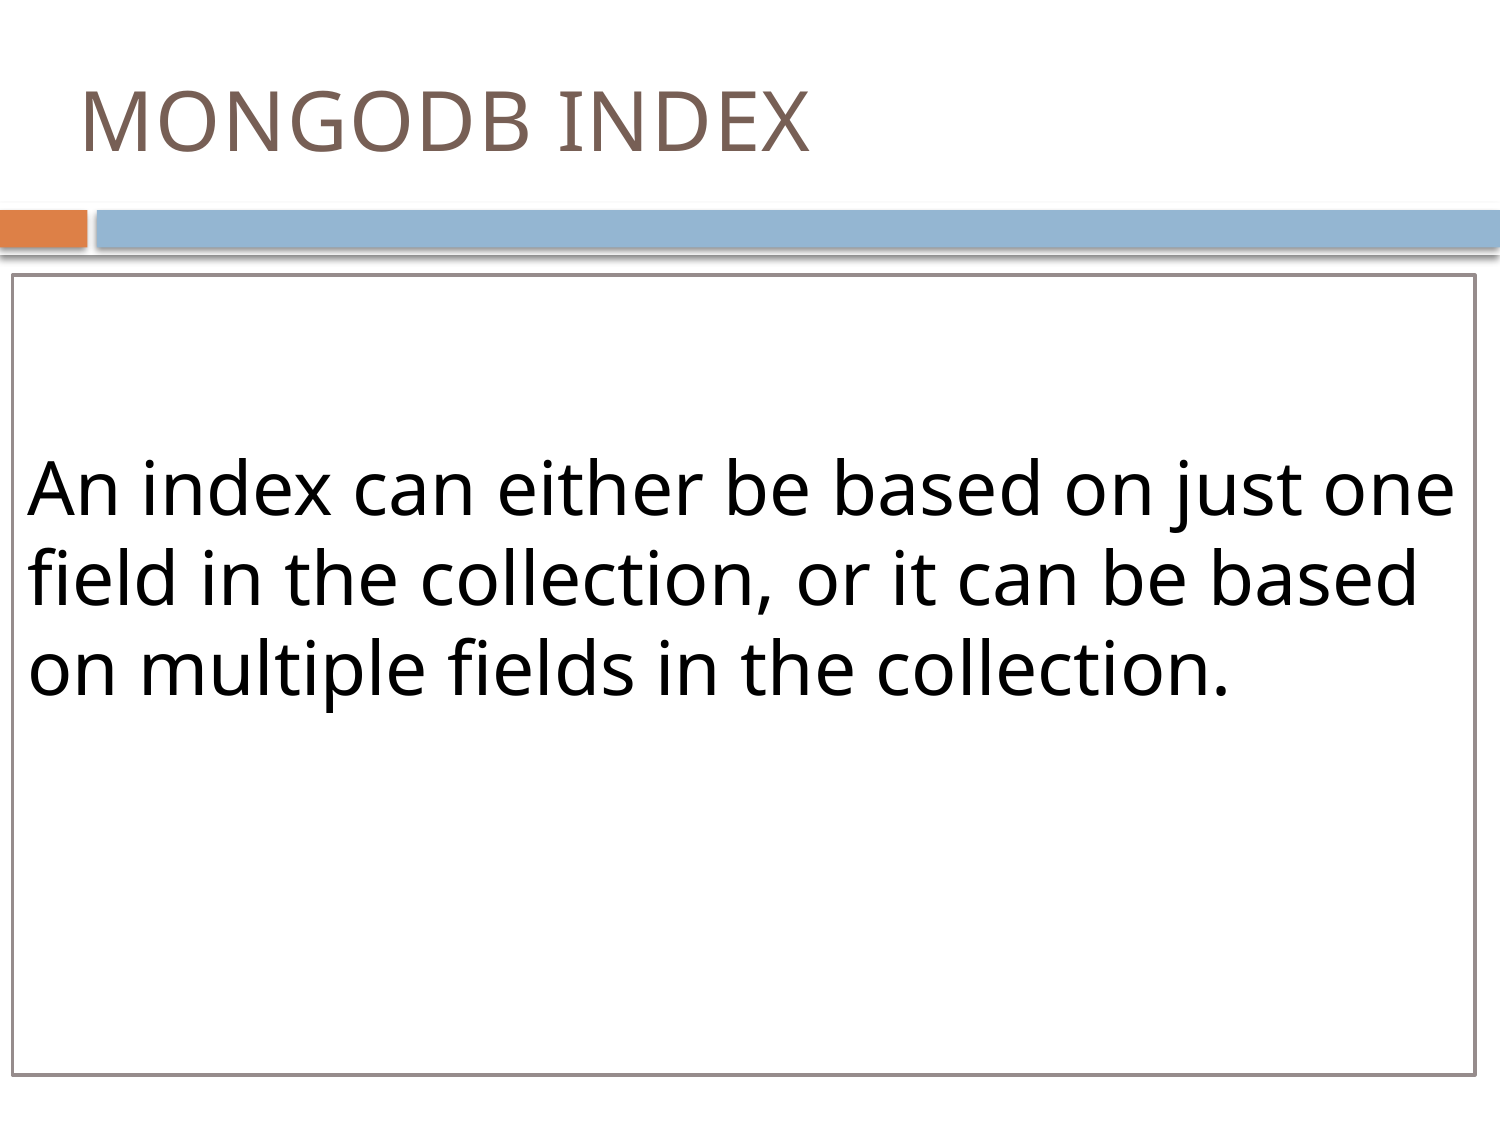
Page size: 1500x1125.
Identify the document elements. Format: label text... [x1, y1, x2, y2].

title MONGODB INDEX [76, 21, 1014, 212]
text_box An index can either be based on just one field in the collection, or it can be based on multiple fields in the collection. [11, 273, 1477, 1077]
